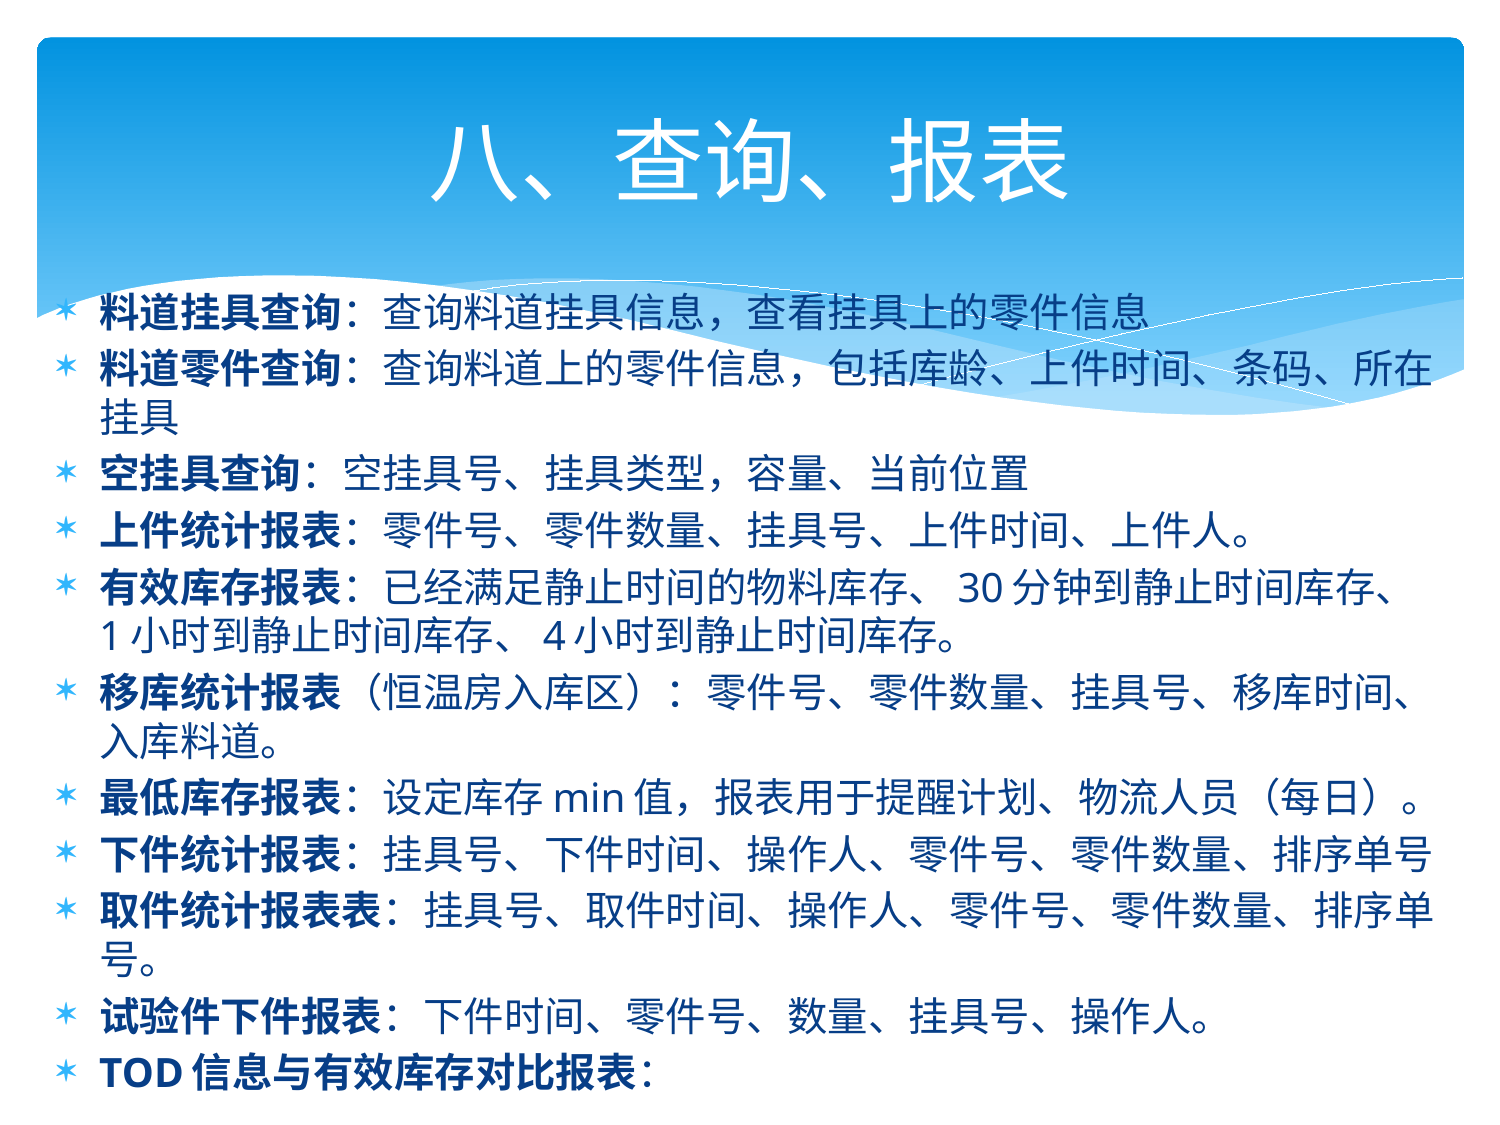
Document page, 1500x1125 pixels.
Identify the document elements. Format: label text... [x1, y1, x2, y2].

list 料道挂具查询：查询料道挂具信息，查看挂具上的零件信息 料道零件查询：查询料道上的零件信息，包括库龄、上件时间、条码、所在挂具 空挂具查询：空挂具号、挂具类型，容量、当前位置 上件统计报表：零件号、零件数量、挂具号、上件时间、上件人。 有效库存报表：已经满足静止时间的物料库存、30分钟到静止时间库存、1小时到静止时间库存、4小时到静止时间库存。 移库统计报表（恒温房入库区）：零件号、零件数量、挂具号、移库时间、入库料道。 最低库存报表：设定库存min值，报表用于提醒计划、物流人员（每日）。 下件统计报表：挂具号、下件时间、操作人、零件号、零件数量、排序单号 取件统计报表表：挂具号、取件时间、操作人、零件号、零件数量、排序单号。 试验件下件报表：下件时间、零件号、数量、挂具号、操作人。 TOD信息与有效库存对比报表： [41, 278, 1459, 1125]
title 八、查询、报表 [75, 55, 1425, 261]
